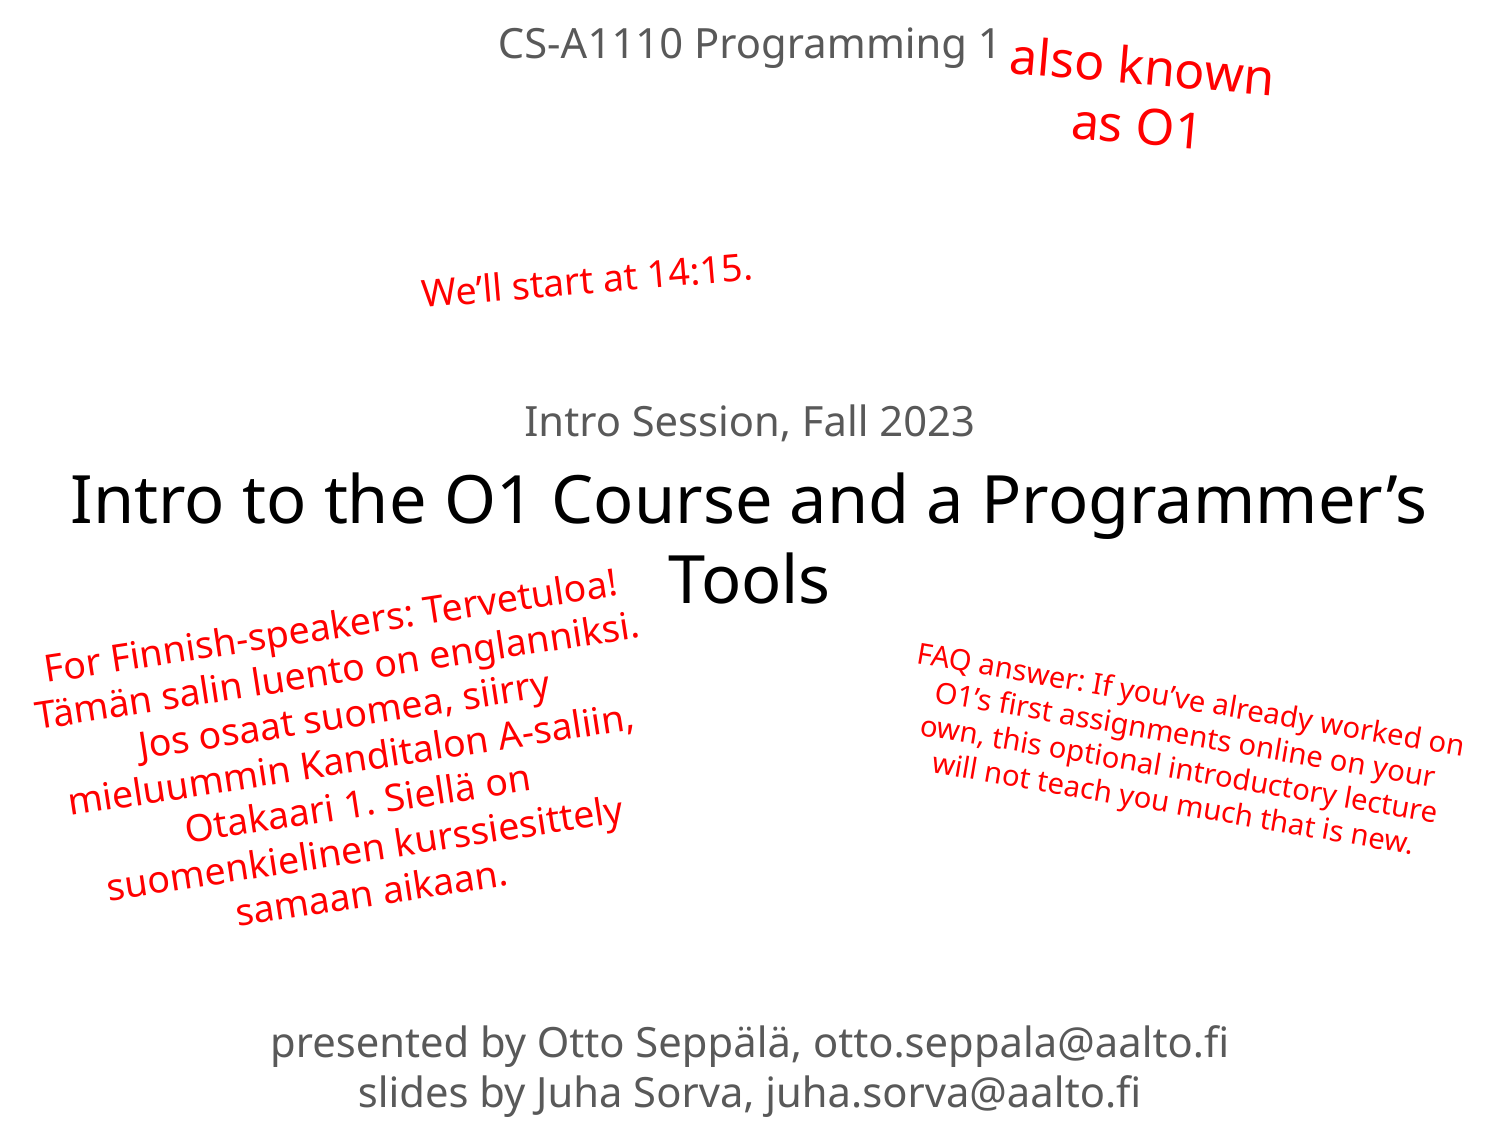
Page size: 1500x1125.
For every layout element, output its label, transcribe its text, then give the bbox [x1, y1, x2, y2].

text_box For Finnish-speakers: Tervetuloa! Tämän salin luento on englanniksi. Jos osaat suomea, siirry mieluummin Kanditalon A-saliin, Otakaari 1. Siellä on suomenkielinen kurssiesittely samaan aikaan. [0, 544, 702, 971]
text_box also known as O1 [962, 12, 1318, 177]
text_box FAQ answer: If you’ve already worked on O1’s first assignments online on your own, this optional introductory lecture will not teach you much that is new. [880, 624, 1484, 877]
text_box Intro Session, Fall 2023 [0, 387, 1500, 449]
text_box Intro to the O1 Course and a Programmer’s Tools [0, 449, 1500, 625]
text_box CS-A1110 Programming 1 [0, 9, 1500, 75]
text_box presented by Otto Seppälä, otto.seppala@aalto.fi slides by Juha Sorva, juha.sorva@aalto.fi [0, 1008, 1500, 1124]
text_box We’ll start at 14:15. [299, 224, 874, 333]
